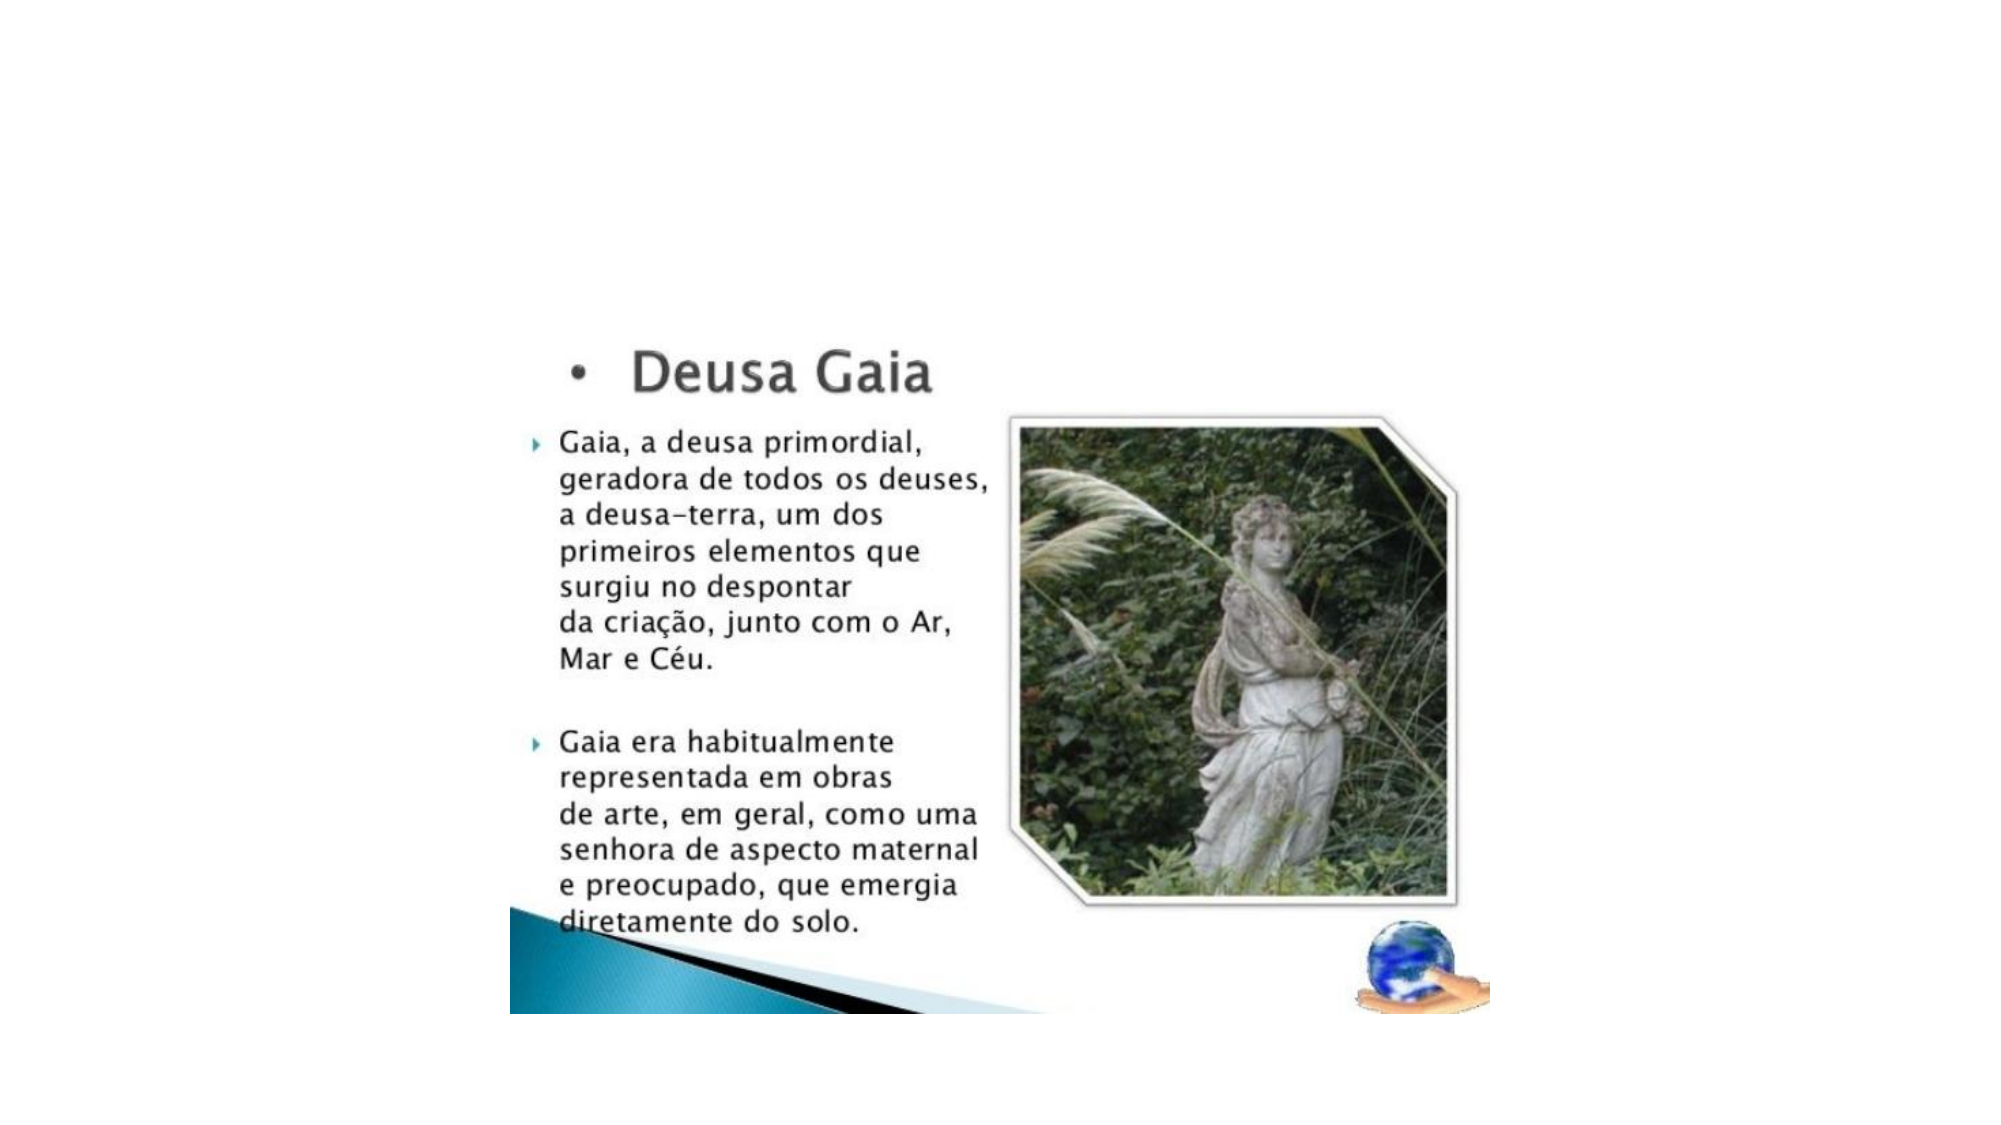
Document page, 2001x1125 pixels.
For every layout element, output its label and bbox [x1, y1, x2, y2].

list [510, 299, 1490, 1014]
